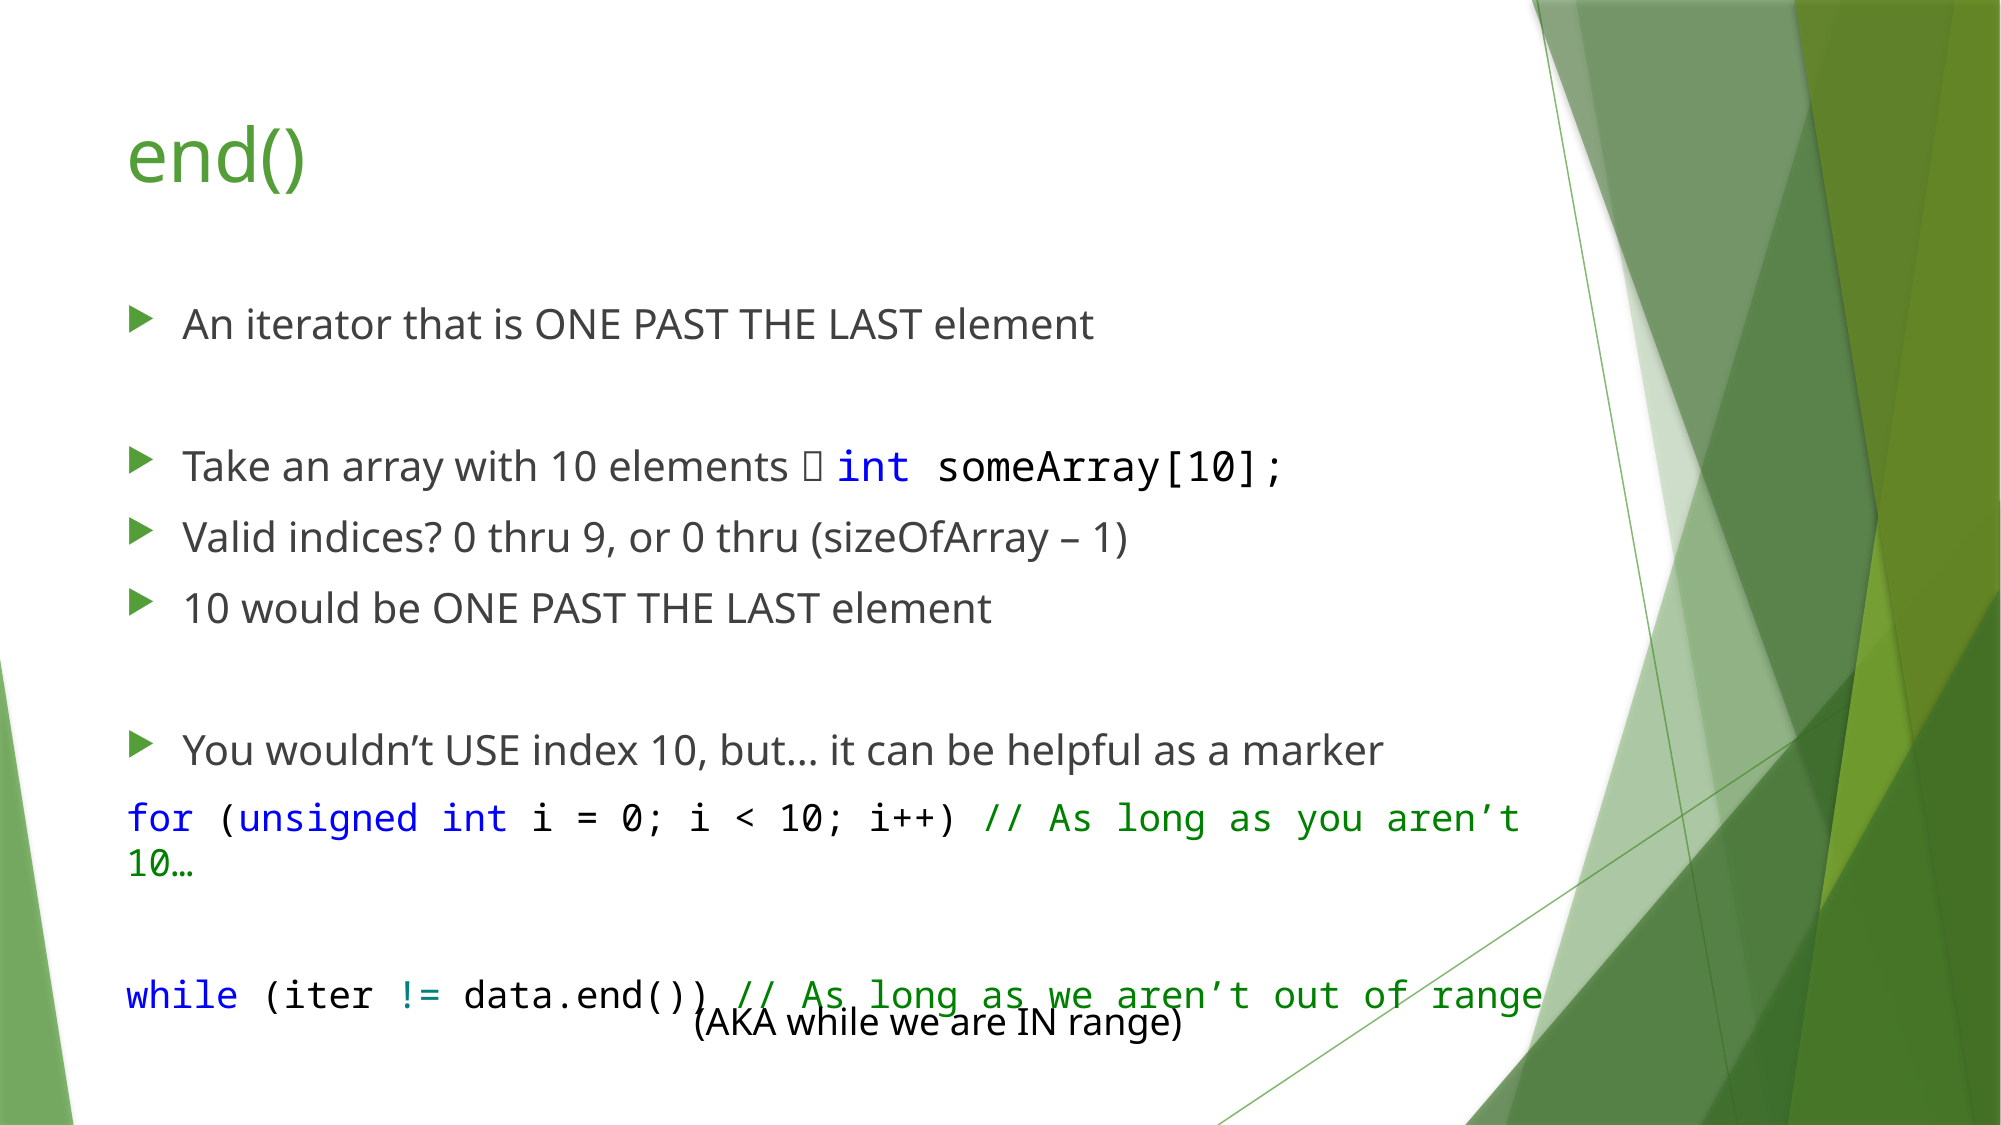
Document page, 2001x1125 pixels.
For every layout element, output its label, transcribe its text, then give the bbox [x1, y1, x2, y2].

list An iterator that is ONE PAST THE LAST element Take an array with 10 elements  int someArray[10]; Valid indices? 0 thru 9, or 0 thru (sizeOfArray – 1) 10 would be ONE PAST THE LAST element You wouldn’t USE index 10, but… it can be helpful as a marker for (unsigned int i = 0; i < 10; i++) // As long as you aren’t 10… while (iter != data.end()) // As long as we aren’t out of range [111, 290, 1607, 991]
title end() [111, 99, 1522, 249]
text_box (AKA while we are IN range) [679, 991, 1414, 1051]
